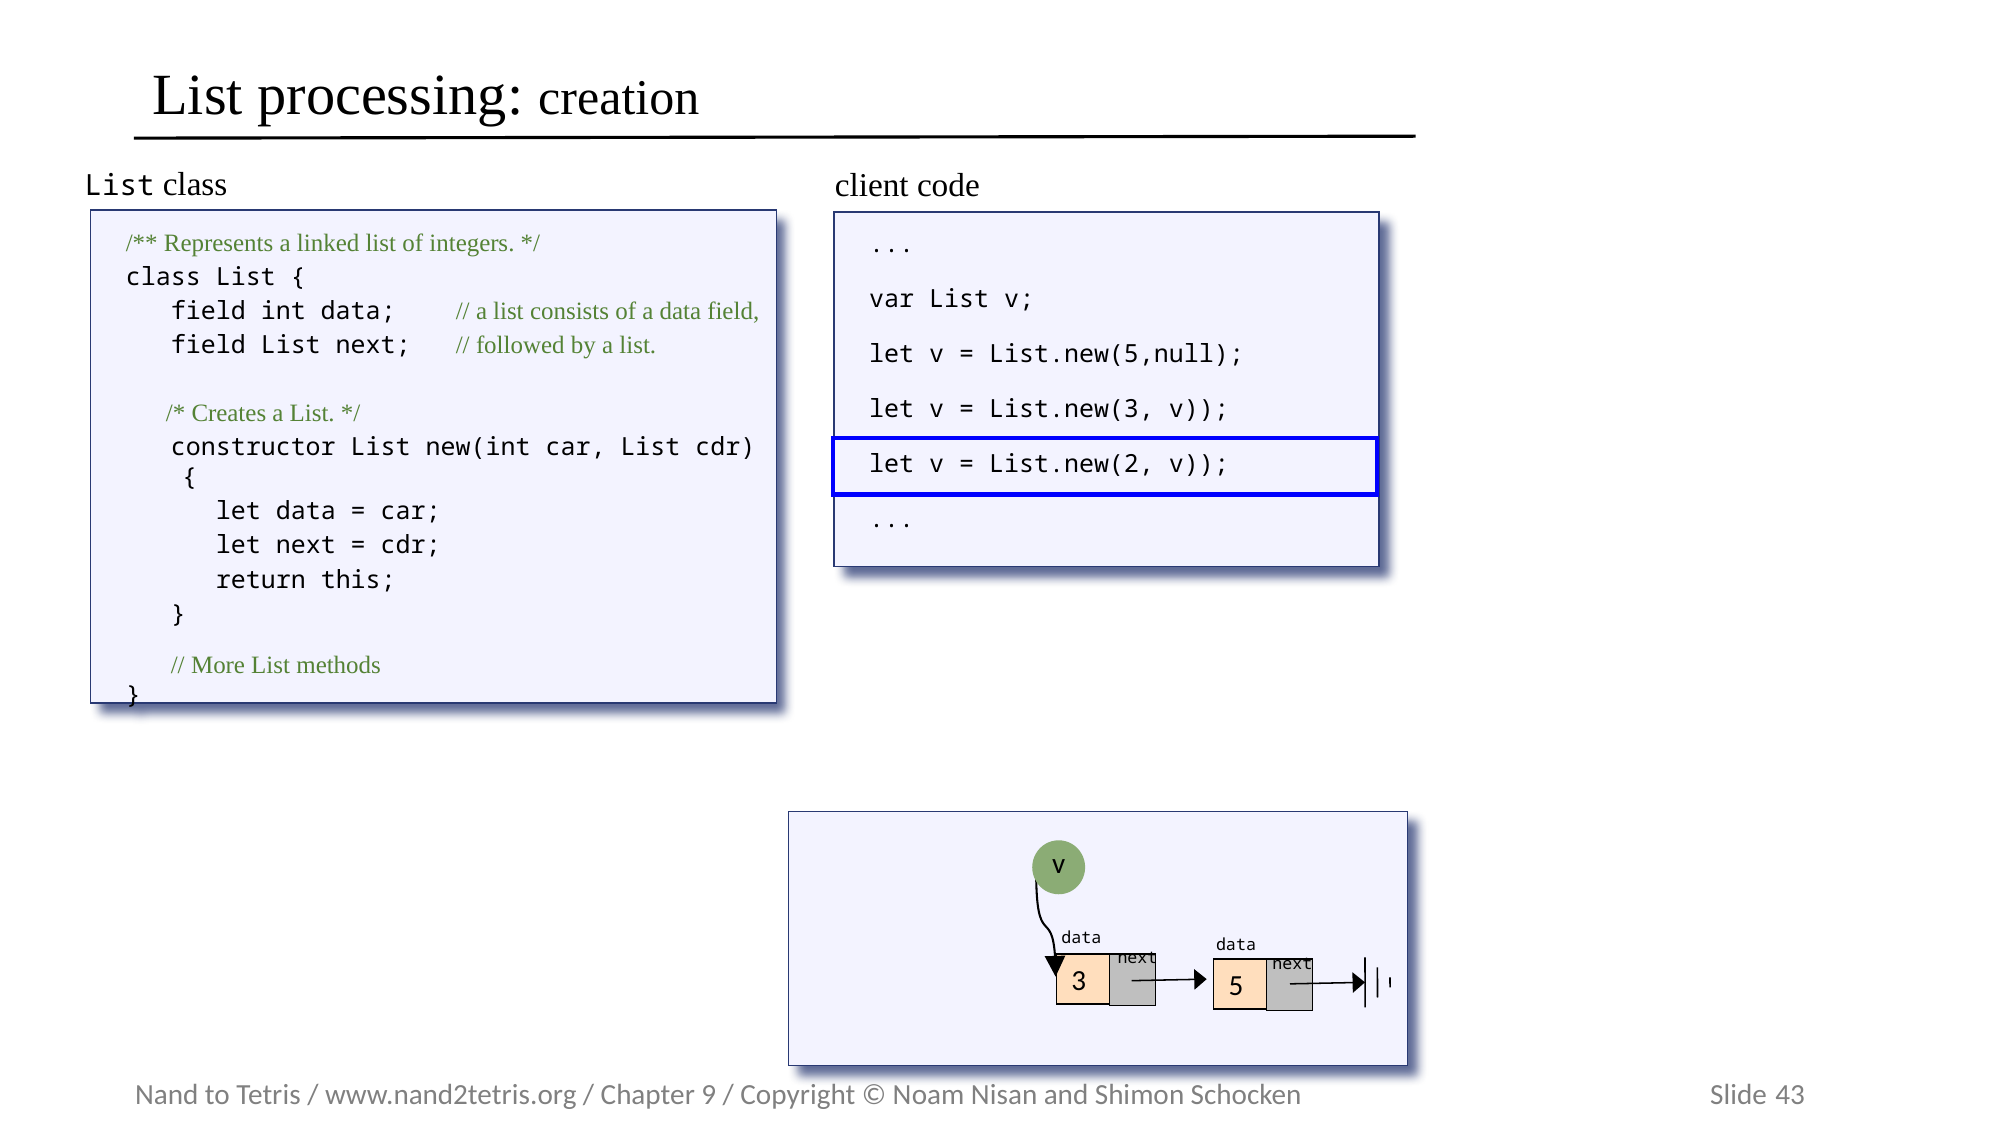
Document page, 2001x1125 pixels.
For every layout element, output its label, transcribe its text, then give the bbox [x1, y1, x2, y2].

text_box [1036, 871, 1207, 1006]
text_box ... var List v; let v = List.new(5,null); let v = List.new(3, v)); let v = List.new(2, v)); ... [833, 212, 1379, 567]
text_box /** Represents a linked list of integers. */ class List { field int data; // a list consists of a data field, field List next; // followed by a list. /* Creates a List. */ constructor List new(int car, List cdr) { let data = car; let next = cdr; return this; } // More List methods } [90, 210, 777, 703]
title List processing: creation [137, 48, 1417, 144]
text_box v [1031, 839, 1086, 883]
text_box [788, 811, 1408, 1066]
text_box [833, 437, 1378, 495]
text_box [1200, 925, 1390, 1011]
text_box List class [69, 154, 309, 217]
text_box client code [819, 155, 1060, 218]
